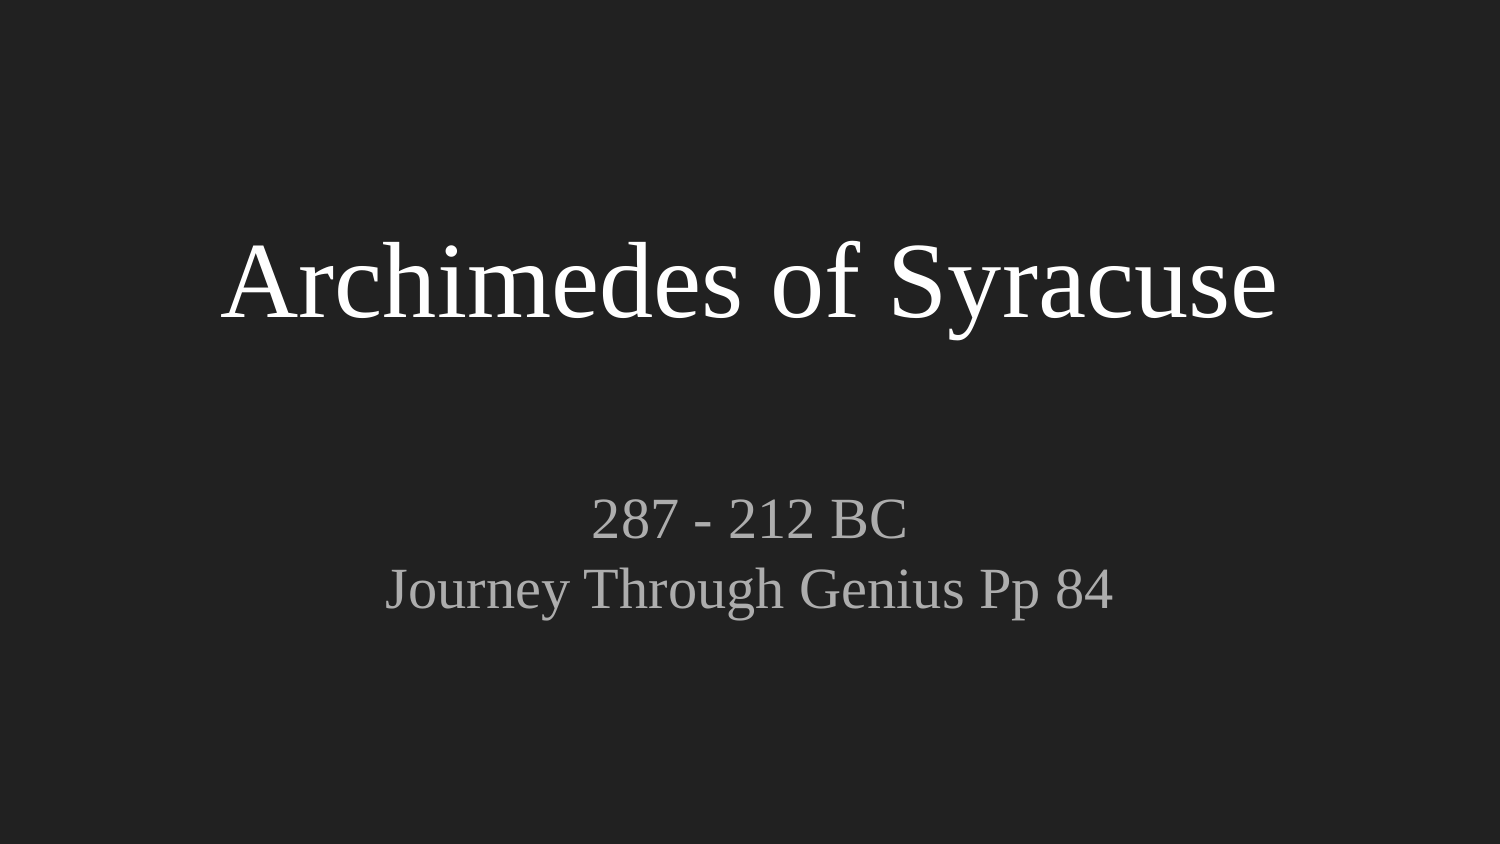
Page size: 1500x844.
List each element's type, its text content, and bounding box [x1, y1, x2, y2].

subtitle 287 - 212 BC Journey Through Genius Pp 84 [51, 464, 1449, 595]
title Archimedes of Syracuse [51, 17, 1449, 355]
